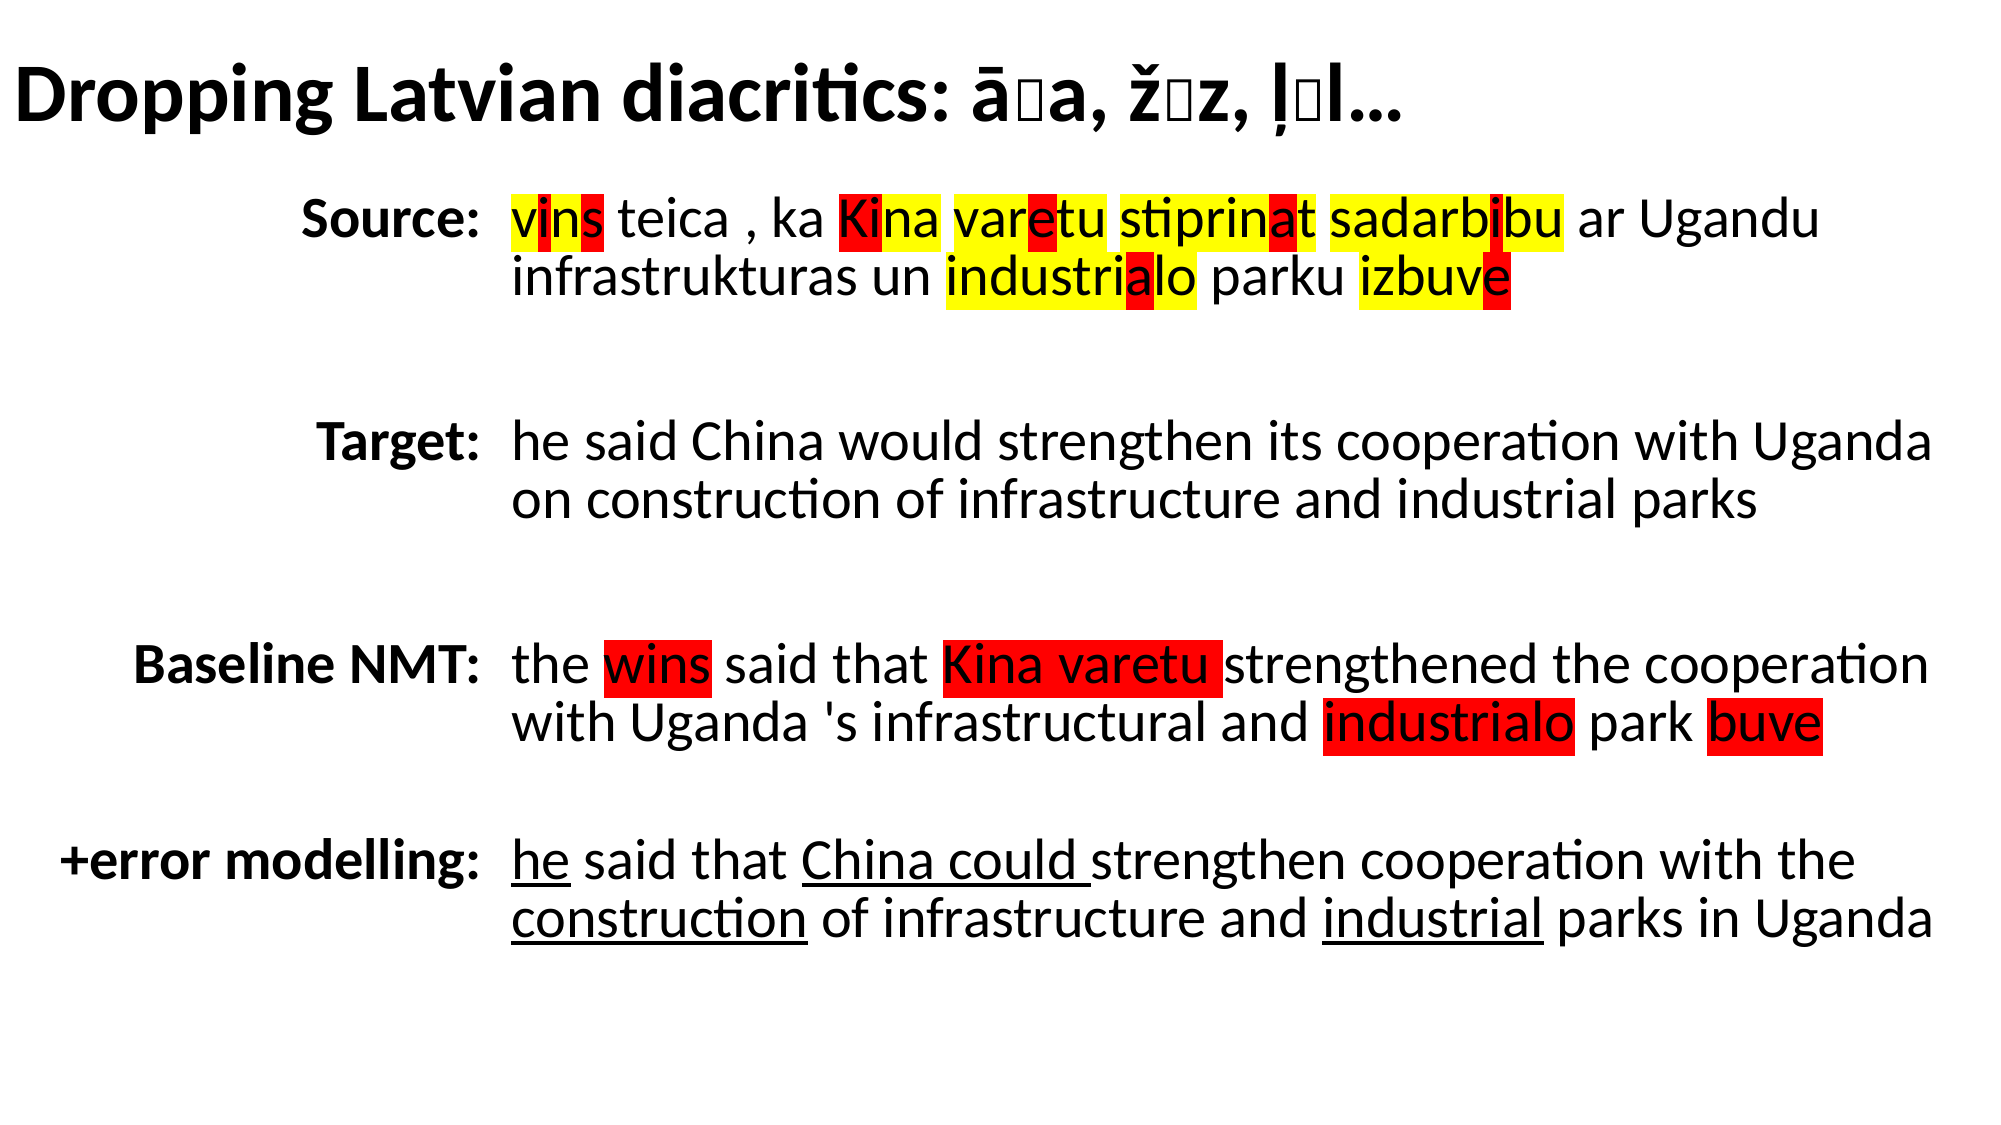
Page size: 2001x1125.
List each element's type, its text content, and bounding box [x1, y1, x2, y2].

table_header Source: [37, 186, 496, 409]
text_box Dropping Latvian diacritics: āa, žz, ļl… [0, 30, 1984, 146]
table_cell Target: [37, 409, 496, 632]
table_header vins teica , ka Kina varetu stiprinat sadarbibu ar Ugandu infrastrukturas un industrialo parku izbuve [496, 186, 1984, 409]
table_cell +error modelling: [37, 828, 496, 1113]
table_cell he said China would strengthen its cooperation with Uganda on construction of infrastructure and industrial parks [496, 409, 1984, 632]
table_cell he said that China could strengthen cooperation with the construction of infrastructure and industrial parks in Uganda [496, 828, 1984, 1113]
table_cell the wins said that Kina varetu strengthened the cooperation with Uganda 's infrastructural and industrialo park buve [496, 632, 1984, 828]
table_cell Baseline NMT: [37, 632, 496, 828]
